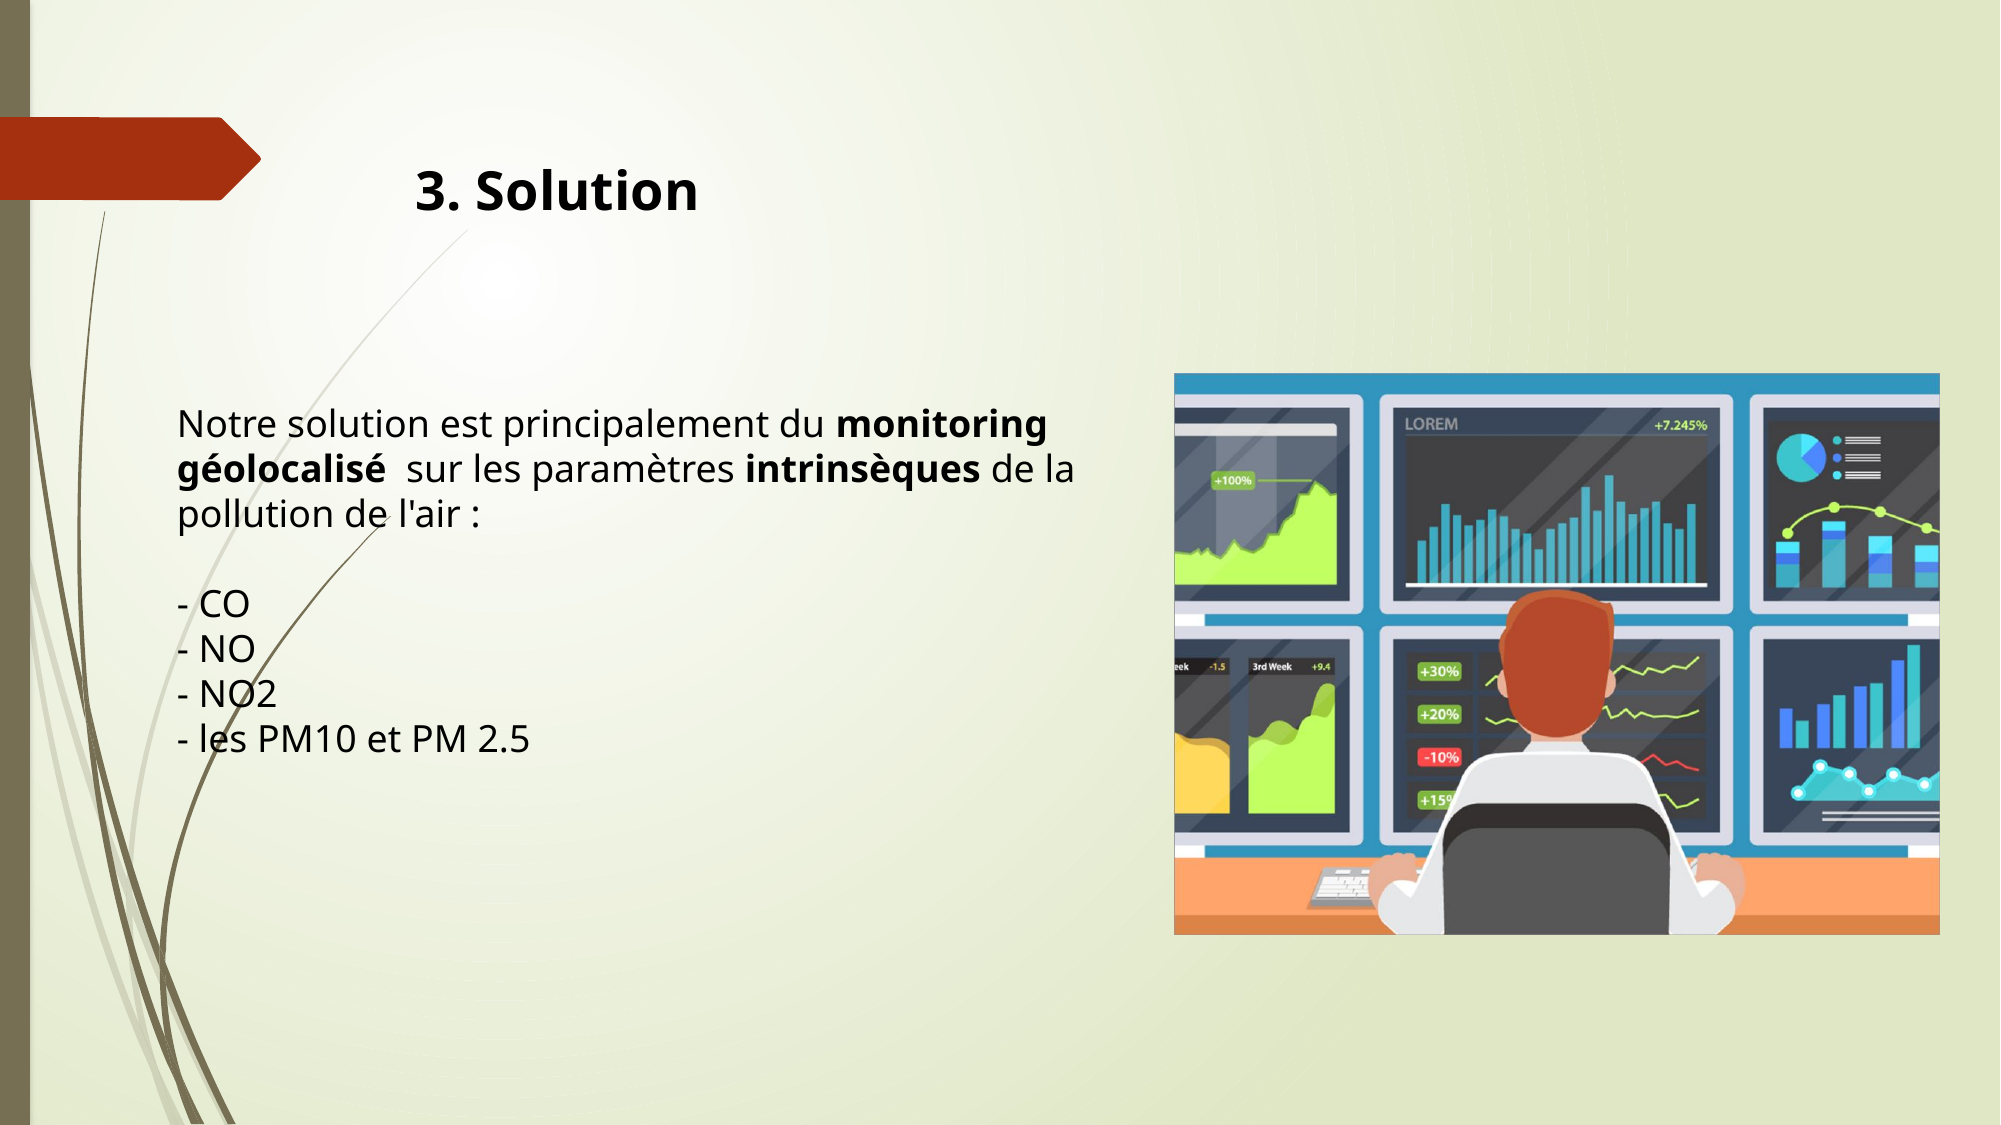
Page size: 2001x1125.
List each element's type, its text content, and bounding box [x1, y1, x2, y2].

title 3. Solution [400, 84, 1863, 295]
text_box [171, 829, 853, 890]
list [1174, 373, 1940, 935]
text_box Notre solution est principalement du monitoring géolocalisé sur les paramètres intrinsèques de la pollution de l'air : - CO - NO - NO2 - les PM10 et PM 2.5 [161, 392, 1169, 813]
